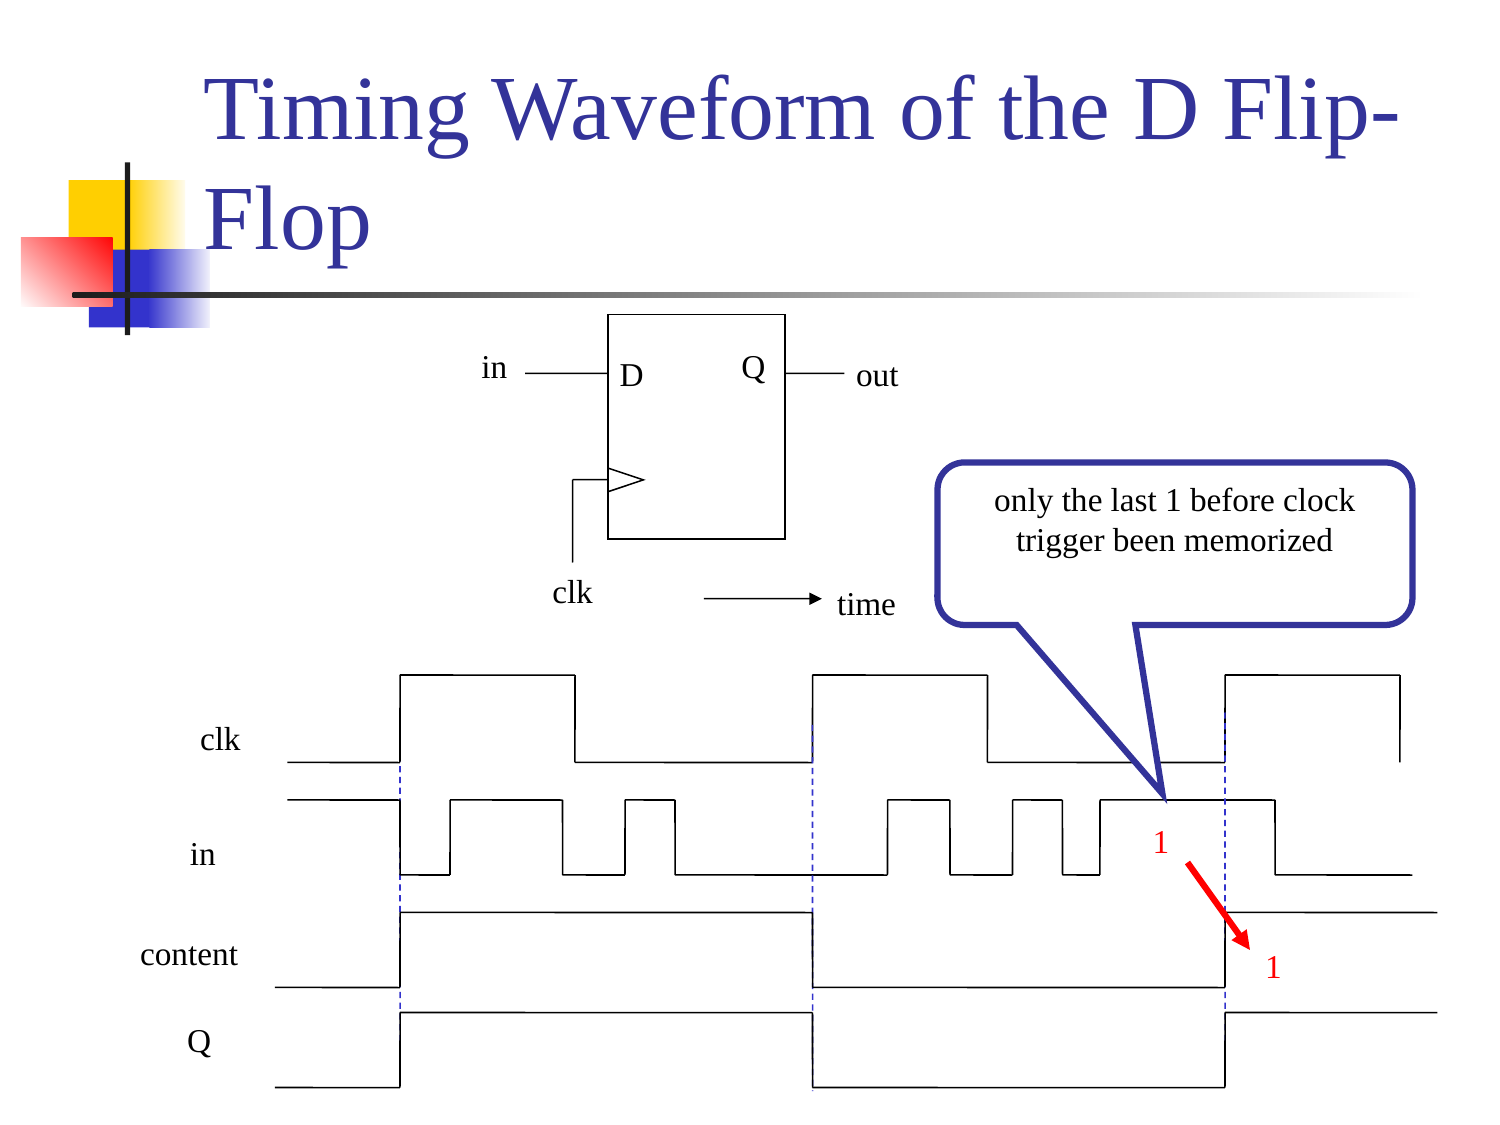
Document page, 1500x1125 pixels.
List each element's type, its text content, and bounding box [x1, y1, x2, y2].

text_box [466, 314, 915, 573]
title Timing Waveform of the D Flip-Flop [188, 35, 1468, 275]
text_box only the last 1 before clock trigger been memorized [937, 462, 1413, 573]
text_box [124, 574, 1438, 1092]
